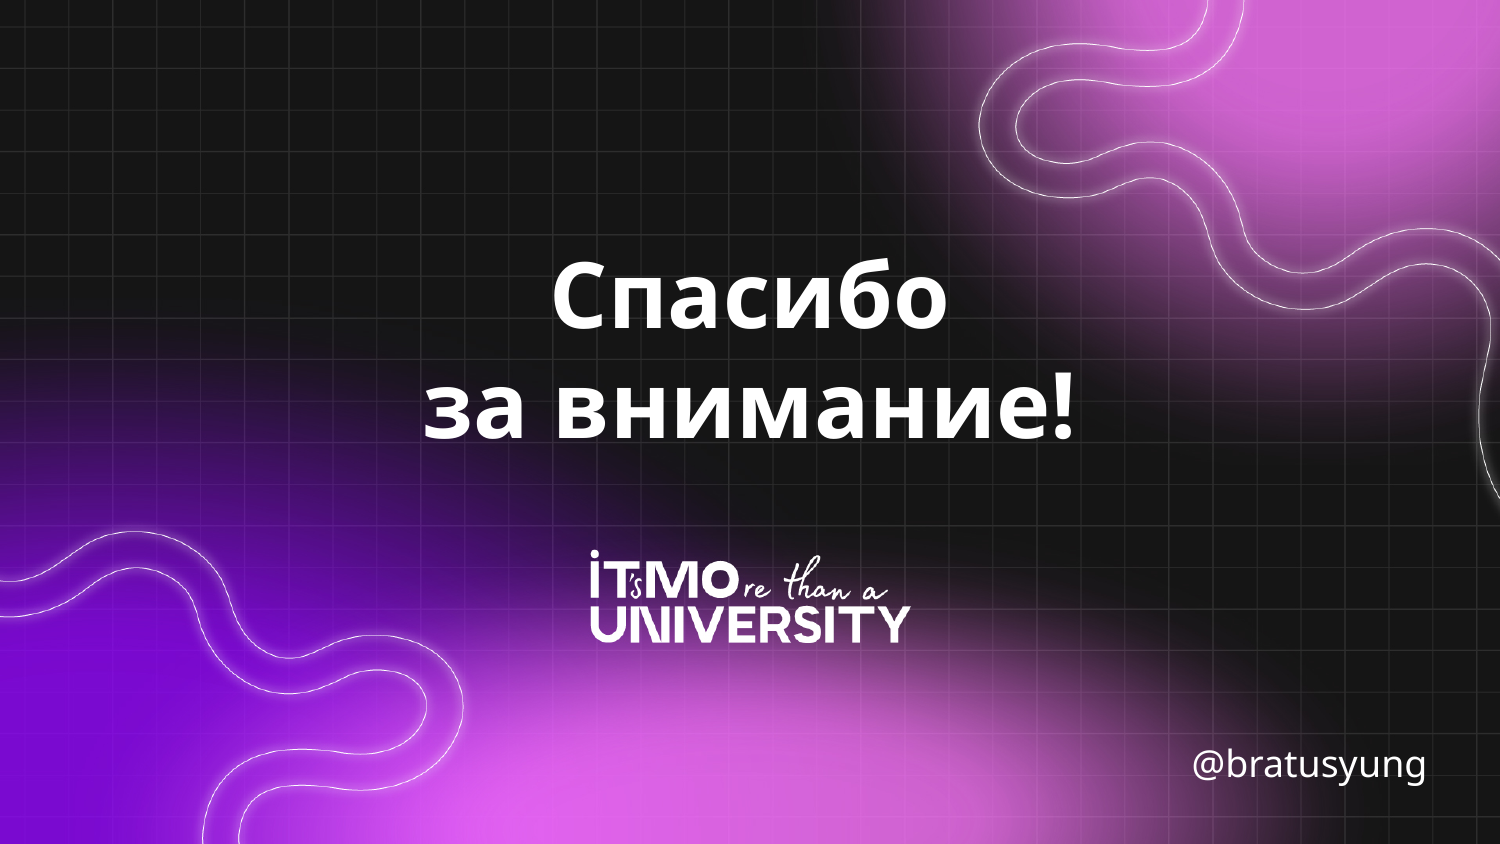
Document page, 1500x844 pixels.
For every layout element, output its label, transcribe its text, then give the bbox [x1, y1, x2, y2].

picture [0, 0, 1500, 844]
title Спасибо за внимание! [75, 295, 1425, 398]
text_box @bratusyung [1128, 732, 1443, 793]
